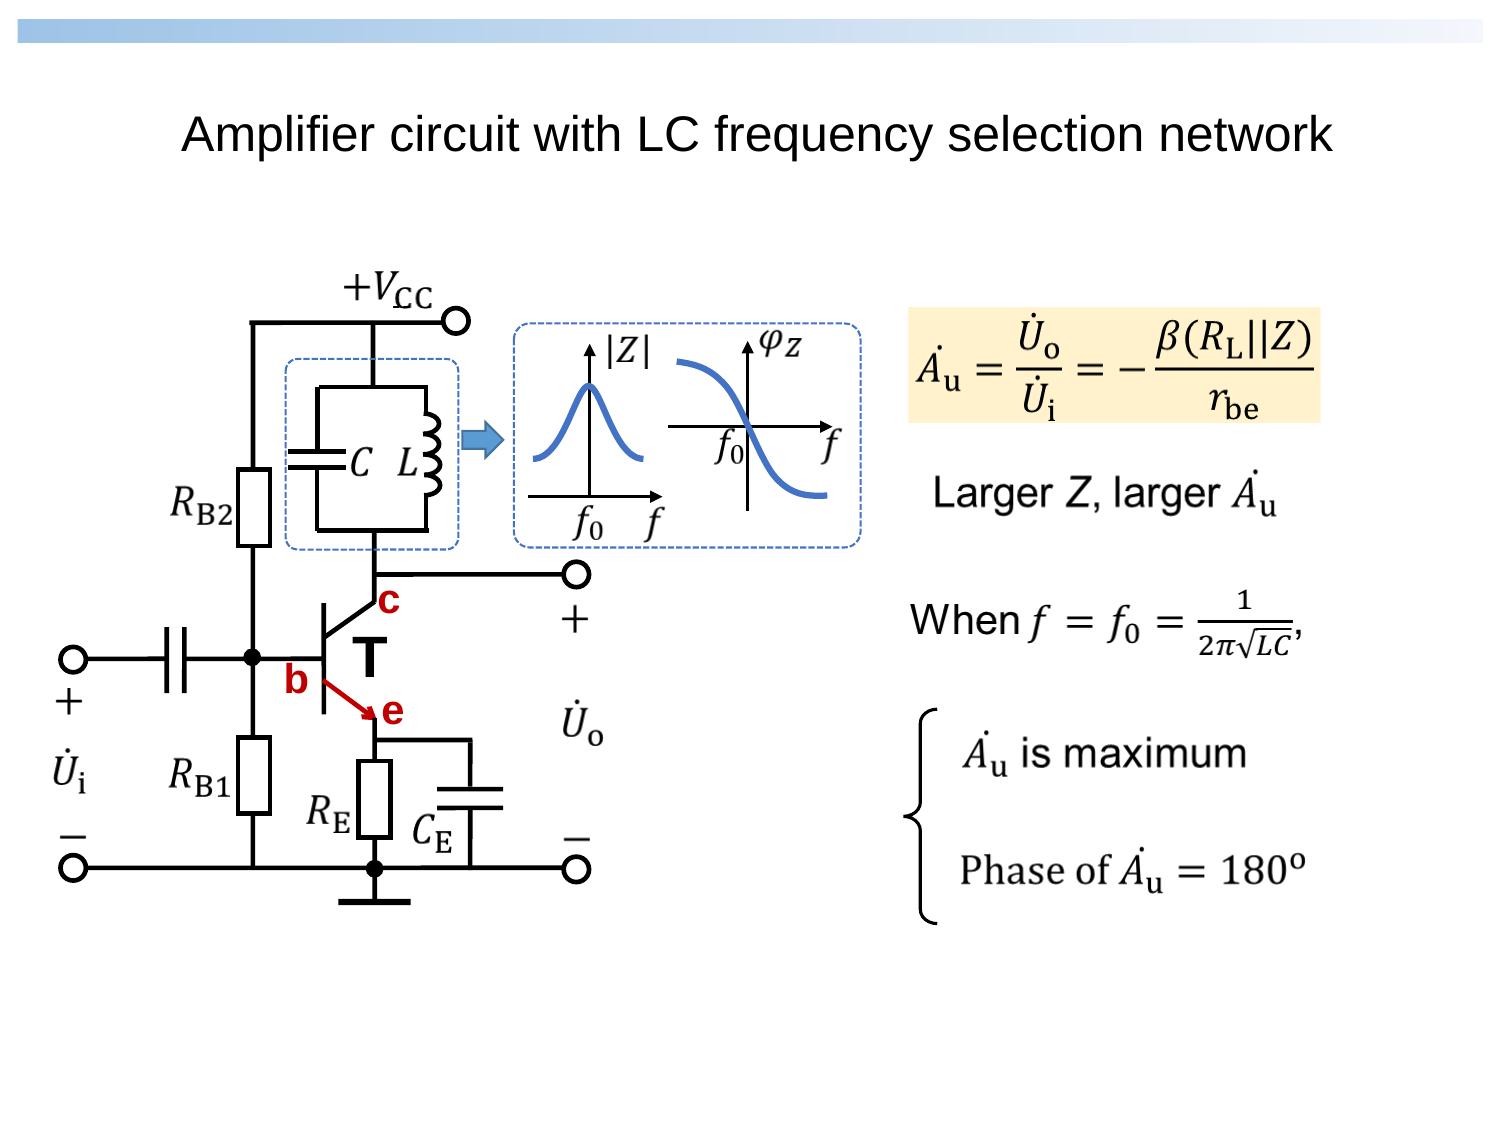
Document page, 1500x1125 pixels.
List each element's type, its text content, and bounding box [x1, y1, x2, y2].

text_box [908, 307, 1321, 423]
text_box [917, 456, 1313, 525]
text_box [17, 18, 1483, 44]
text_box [513, 319, 861, 553]
text_box Amplifier circuit with LC frequency selection network [78, 94, 1438, 169]
text_box [947, 717, 1276, 786]
text_box [903, 708, 938, 925]
text_box [939, 834, 1329, 903]
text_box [667, 305, 866, 511]
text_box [45, 258, 612, 903]
text_box [895, 576, 1326, 666]
